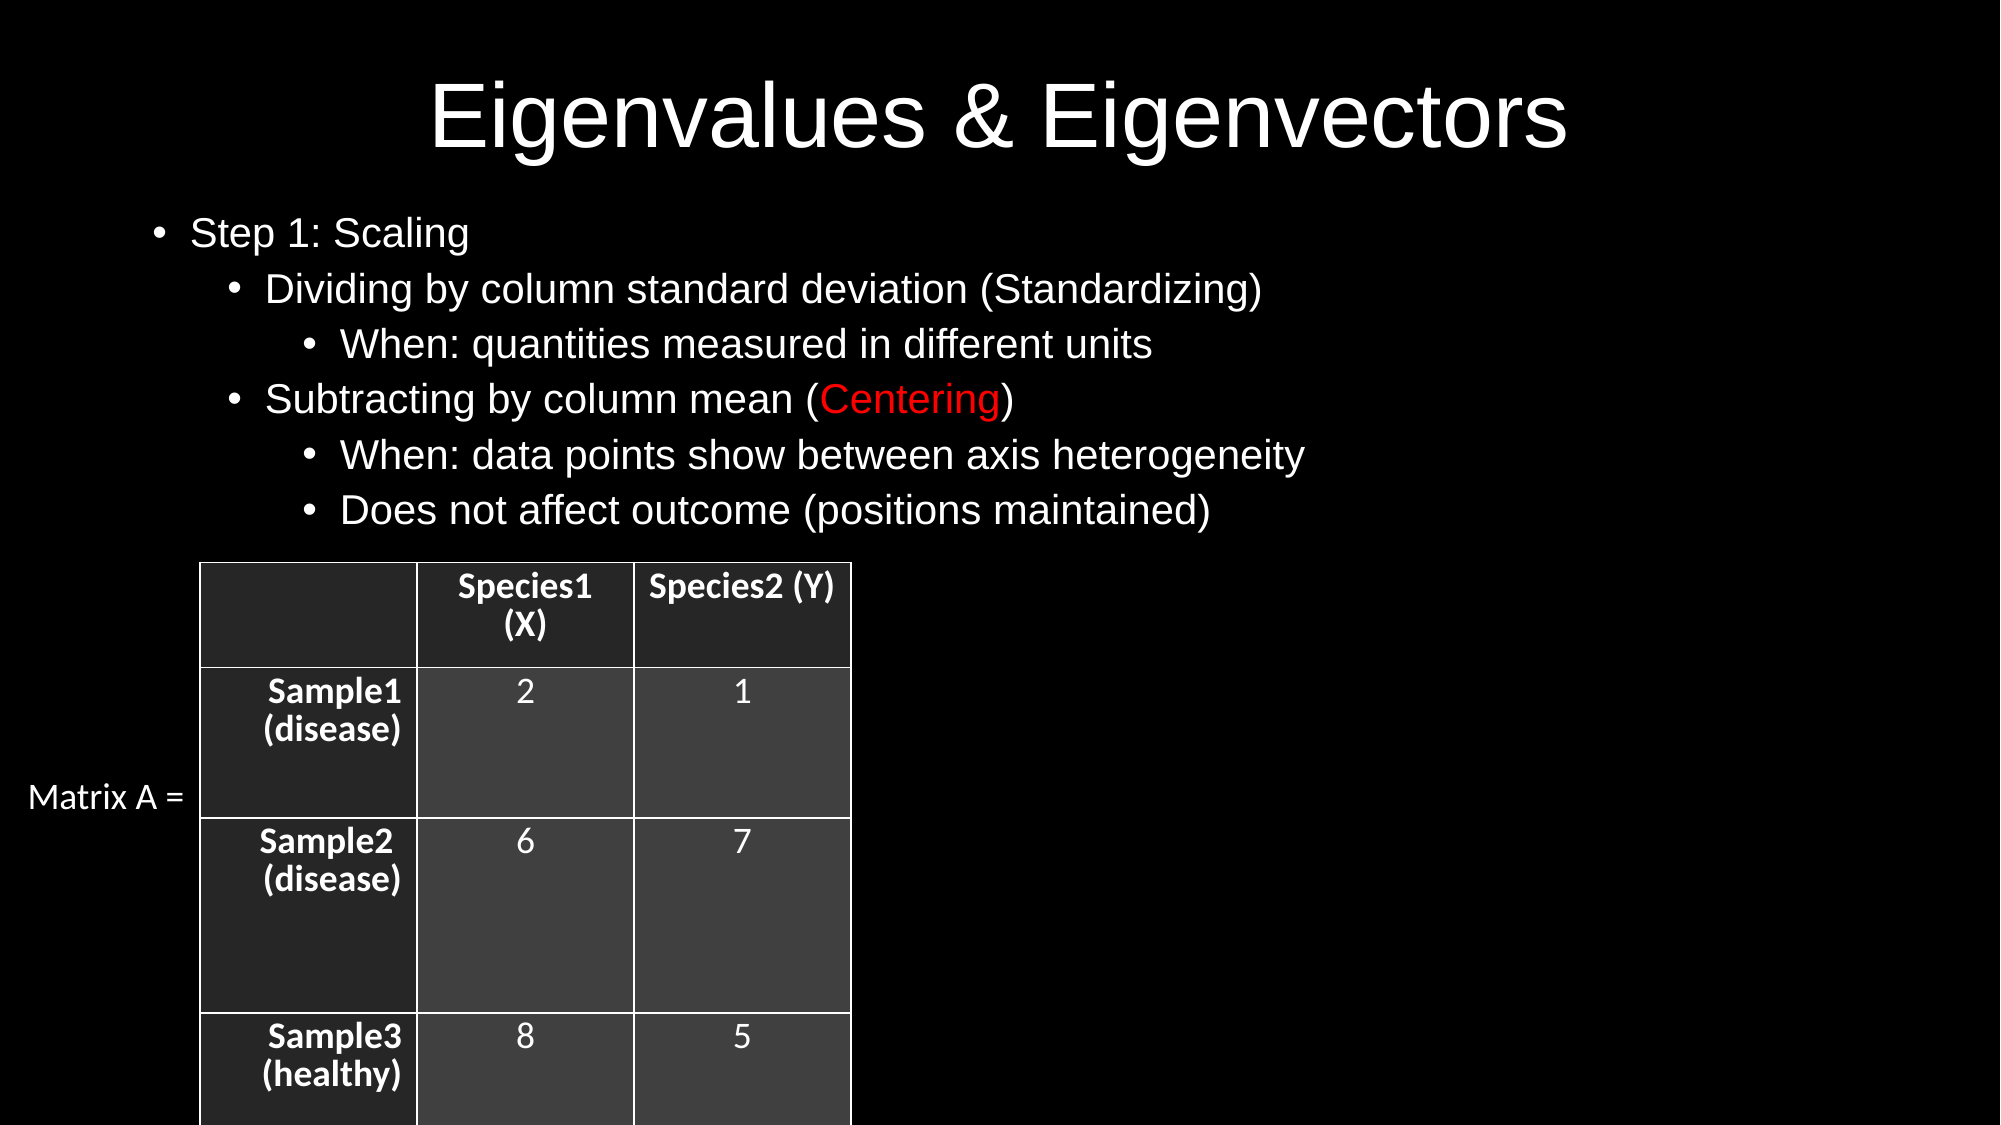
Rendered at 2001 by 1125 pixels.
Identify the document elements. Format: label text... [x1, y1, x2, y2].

table_header Species1 (X) [418, 563, 633, 667]
table_cell Sample1 (disease) [201, 668, 416, 817]
table_cell Sample3 (healthy) [201, 1014, 416, 1125]
table_cell Sample2 (disease) [201, 819, 416, 1012]
table_cell 5 [635, 1014, 850, 1125]
table_cell 1 [635, 668, 850, 817]
text_box Eigenvalues & Eigenvectors [137, 59, 1863, 176]
table_header Species2 (Y) [635, 563, 850, 667]
text_box Matrix A = [12, 764, 199, 824]
table_cell 6 [418, 819, 633, 1012]
table_header [201, 563, 416, 667]
table_cell 2 [418, 668, 633, 817]
table_cell 8 [418, 1014, 633, 1125]
text_box Step 1: Scaling Dividing by column standard deviation (Standardizing) When: quantities measured in different units Subtracting by column mean (Centering) When: data points show between axis heterogeneity Does not affect outcome (positions maintained) [137, 204, 1863, 1049]
table_cell 7 [635, 819, 850, 1012]
